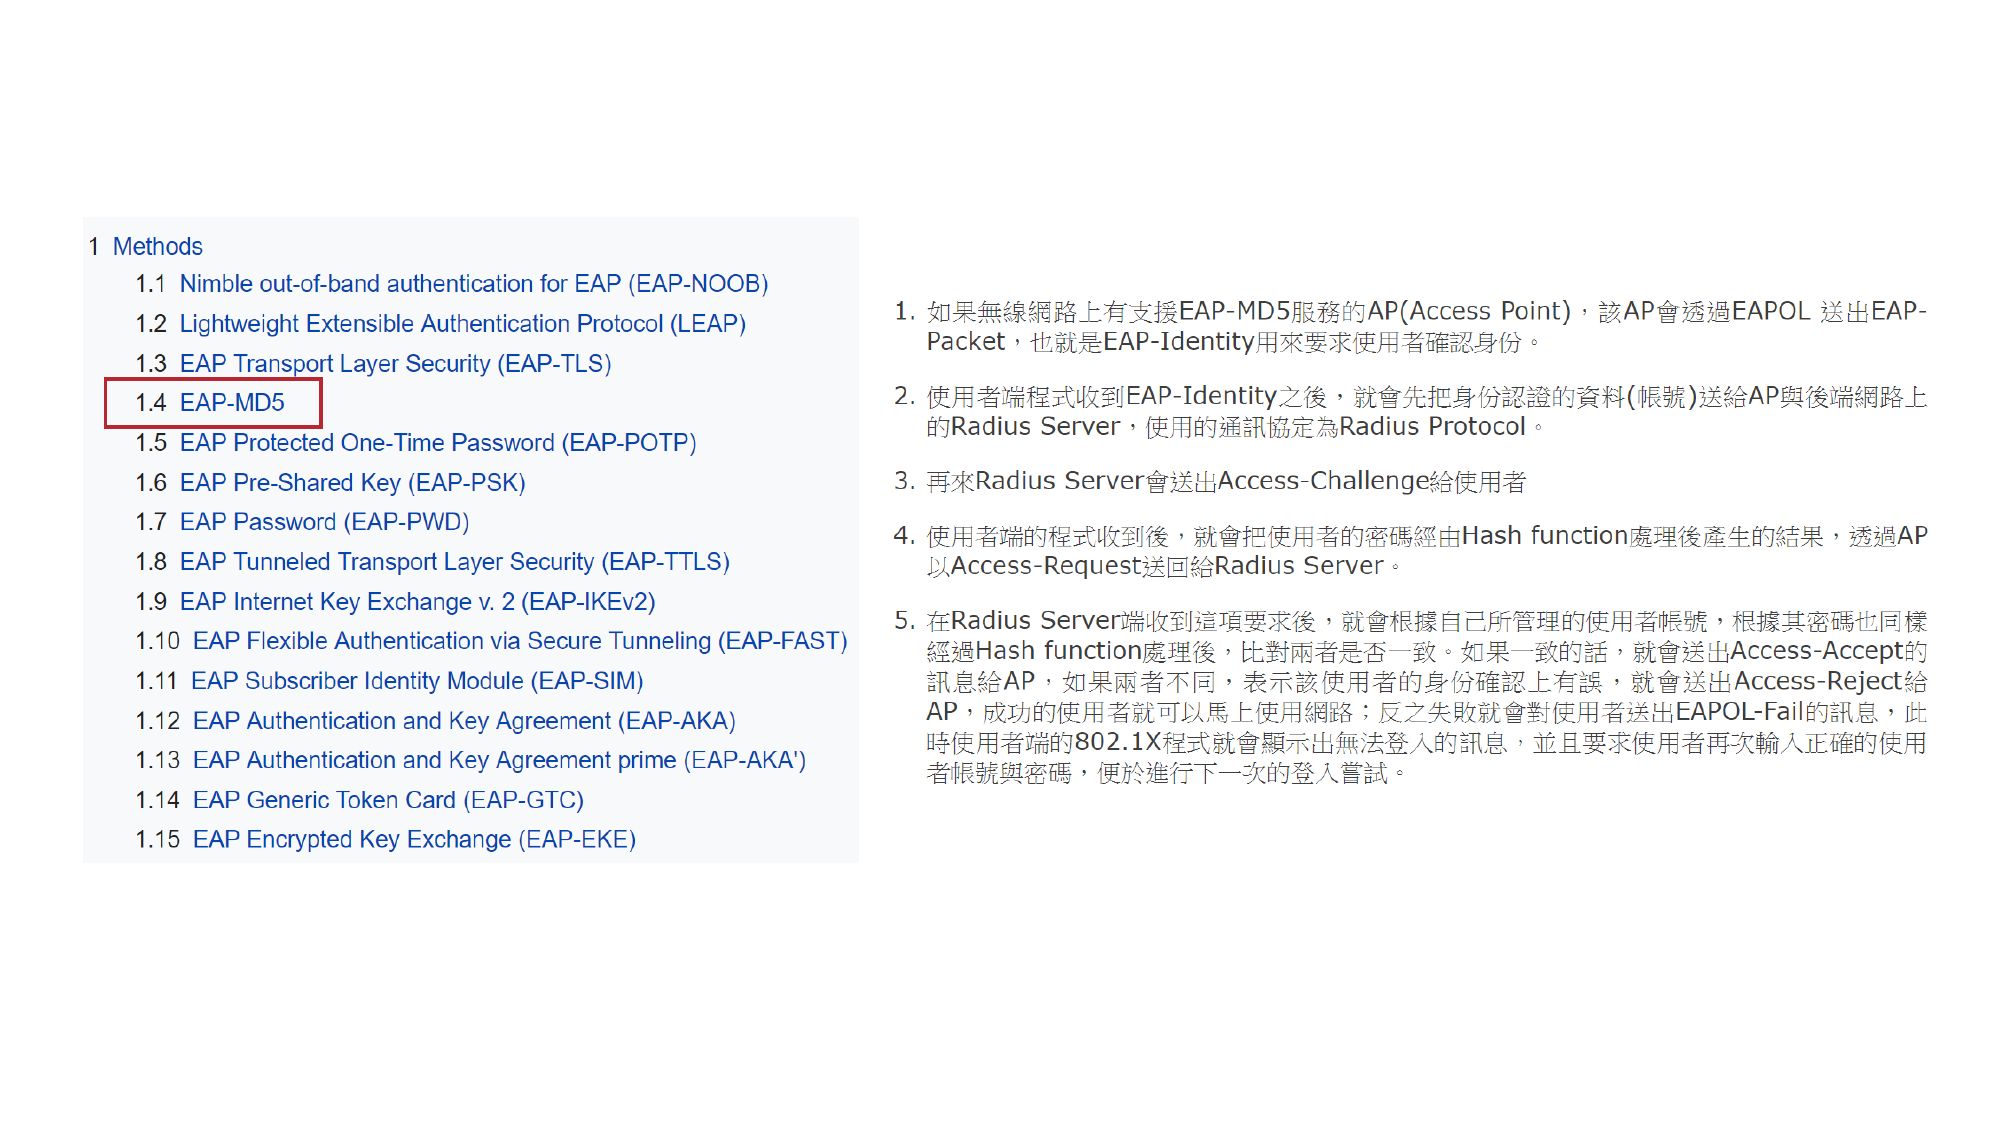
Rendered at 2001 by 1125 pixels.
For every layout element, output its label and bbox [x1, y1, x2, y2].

picture [873, 287, 1965, 794]
picture [83, 217, 859, 863]
